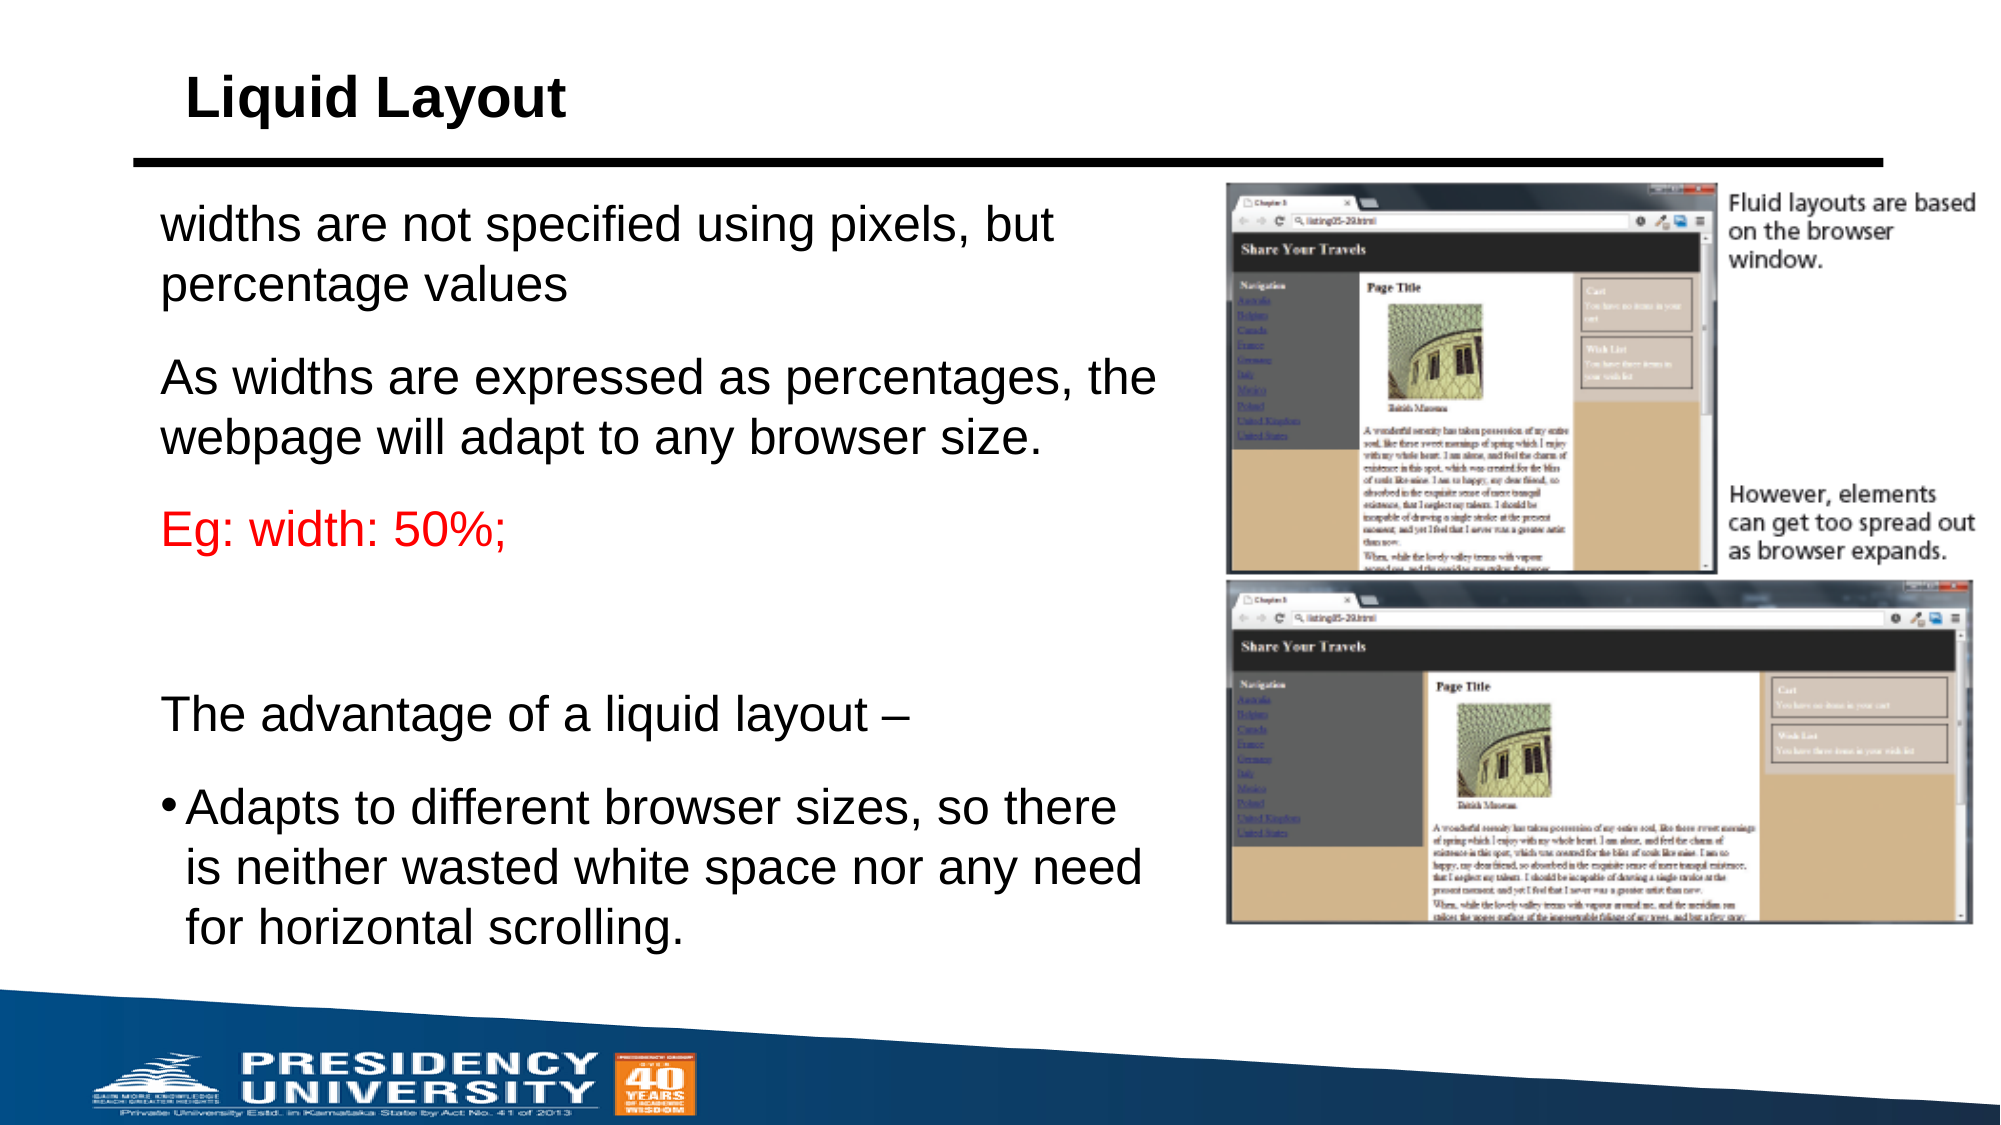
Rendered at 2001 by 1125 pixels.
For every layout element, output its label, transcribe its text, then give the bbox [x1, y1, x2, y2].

title Liquid Layout [174, 64, 584, 136]
list widths are not specified using pixels, but percentage values As widths are expressed as percentages, the webpage will adapt to any browser size. Eg: width: 50%; The advantage of a liquid layout – Adapts to different browser sizes, so there is neither wasted white space nor any need for horizontal scrolling. [149, 186, 1178, 1125]
picture [1178, 987, 2000, 1125]
picture [1219, 172, 1982, 934]
picture [0, 987, 149, 1125]
